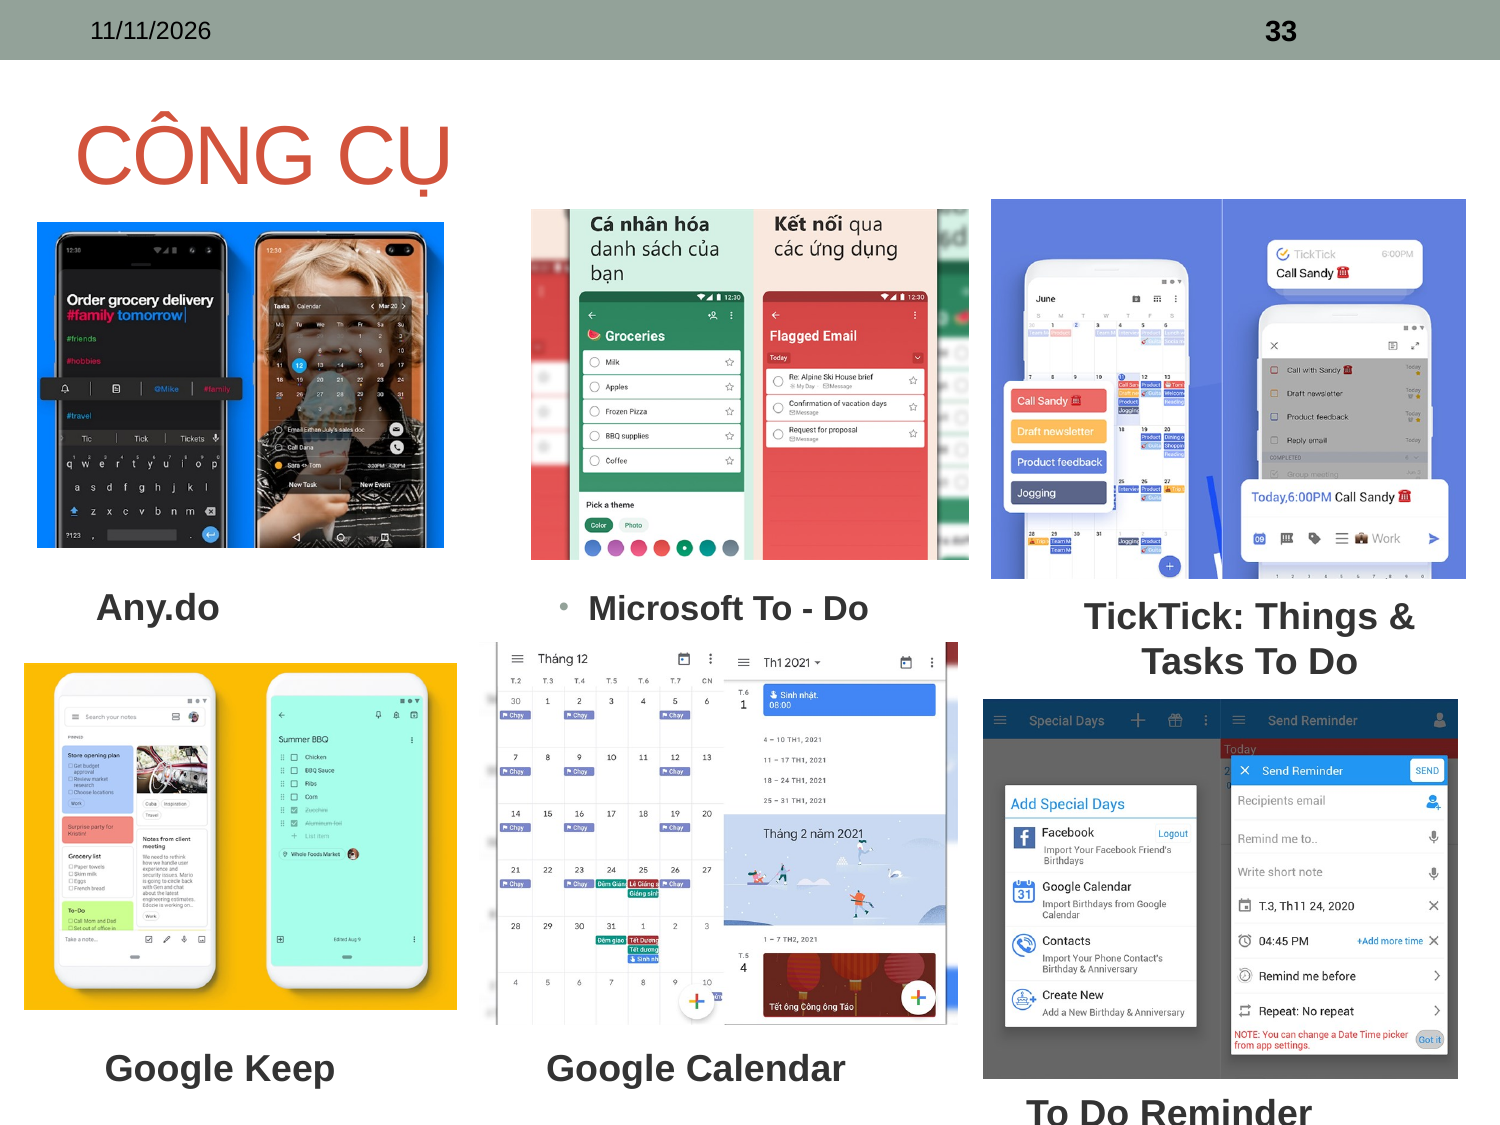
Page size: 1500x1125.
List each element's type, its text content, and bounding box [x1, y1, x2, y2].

picture [479, 641, 958, 1025]
picture [991, 199, 1466, 579]
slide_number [75, 3, 550, 57]
picture [983, 699, 1458, 1079]
title CÔNG CỤ [59, 69, 1410, 233]
text_box TickTick: Things & Tasks To Do [1059, 586, 1441, 690]
slide_number 33 [1250, 3, 1425, 57]
picture [23, 663, 458, 1011]
picture [37, 222, 444, 548]
text_box Any.do [81, 575, 288, 635]
picture [530, 209, 969, 561]
text_box To Do Reminder [1011, 1086, 1358, 1125]
text_box Google Calendar [531, 1037, 878, 1097]
text_box Google Keep [89, 1037, 400, 1097]
list Microsoft To - Do [543, 578, 925, 636]
